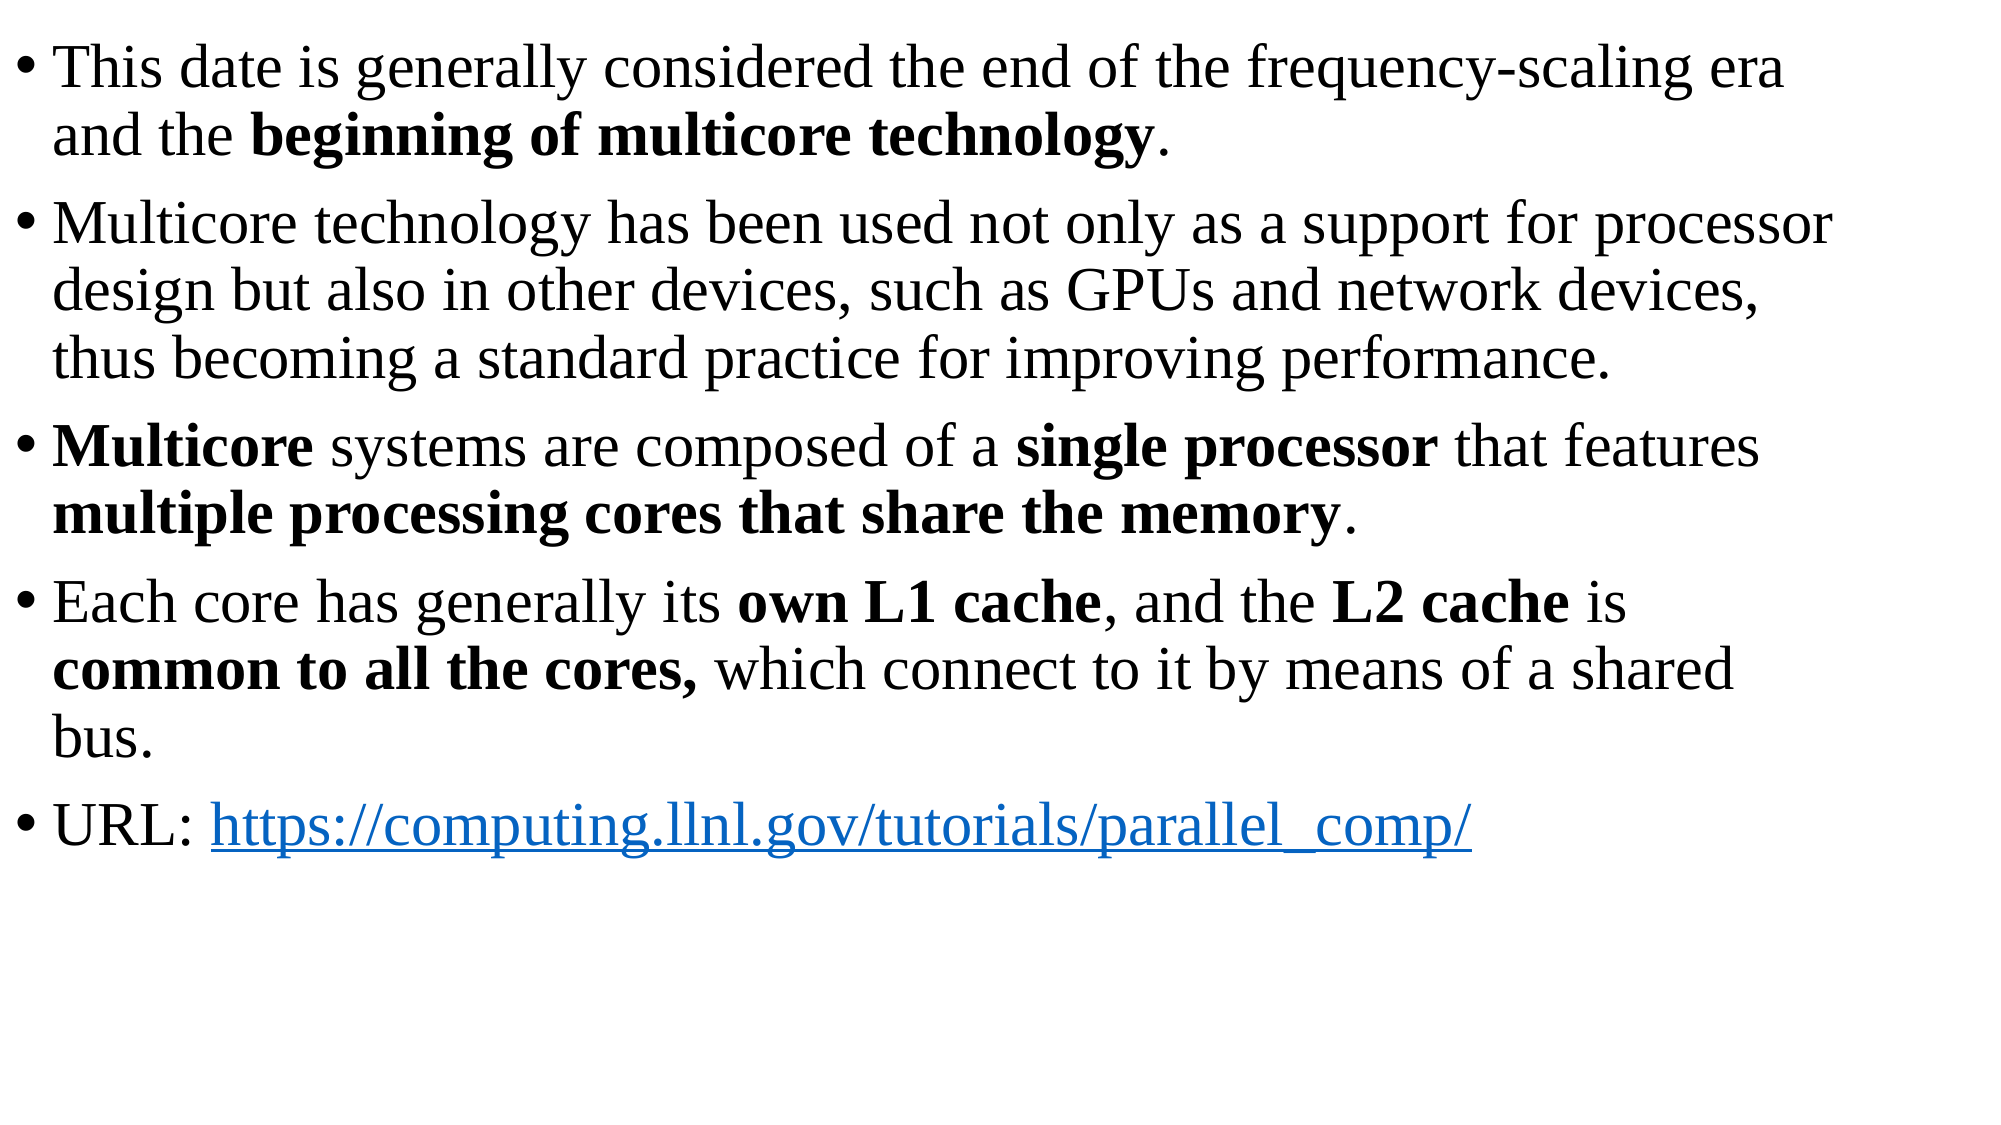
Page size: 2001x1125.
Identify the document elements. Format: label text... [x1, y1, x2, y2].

list This date is generally considered the end of the frequency-scaling era and the beginning of multicore technology. Multicore technology has been used not only as a support for processor design but also in other devices, such as GPUs and network devices, thus becoming a standard practice for improving performance. Multicore systems are composed of a single processor that features multiple processing cores that share the memory. Each core has generally its own L1 cache, and the L2 cache is common to all the cores, which connect to it by means of a shared bus. URL: https://computing.llnl.gov/tutorials/parallel_comp/ [0, 26, 1863, 1014]
